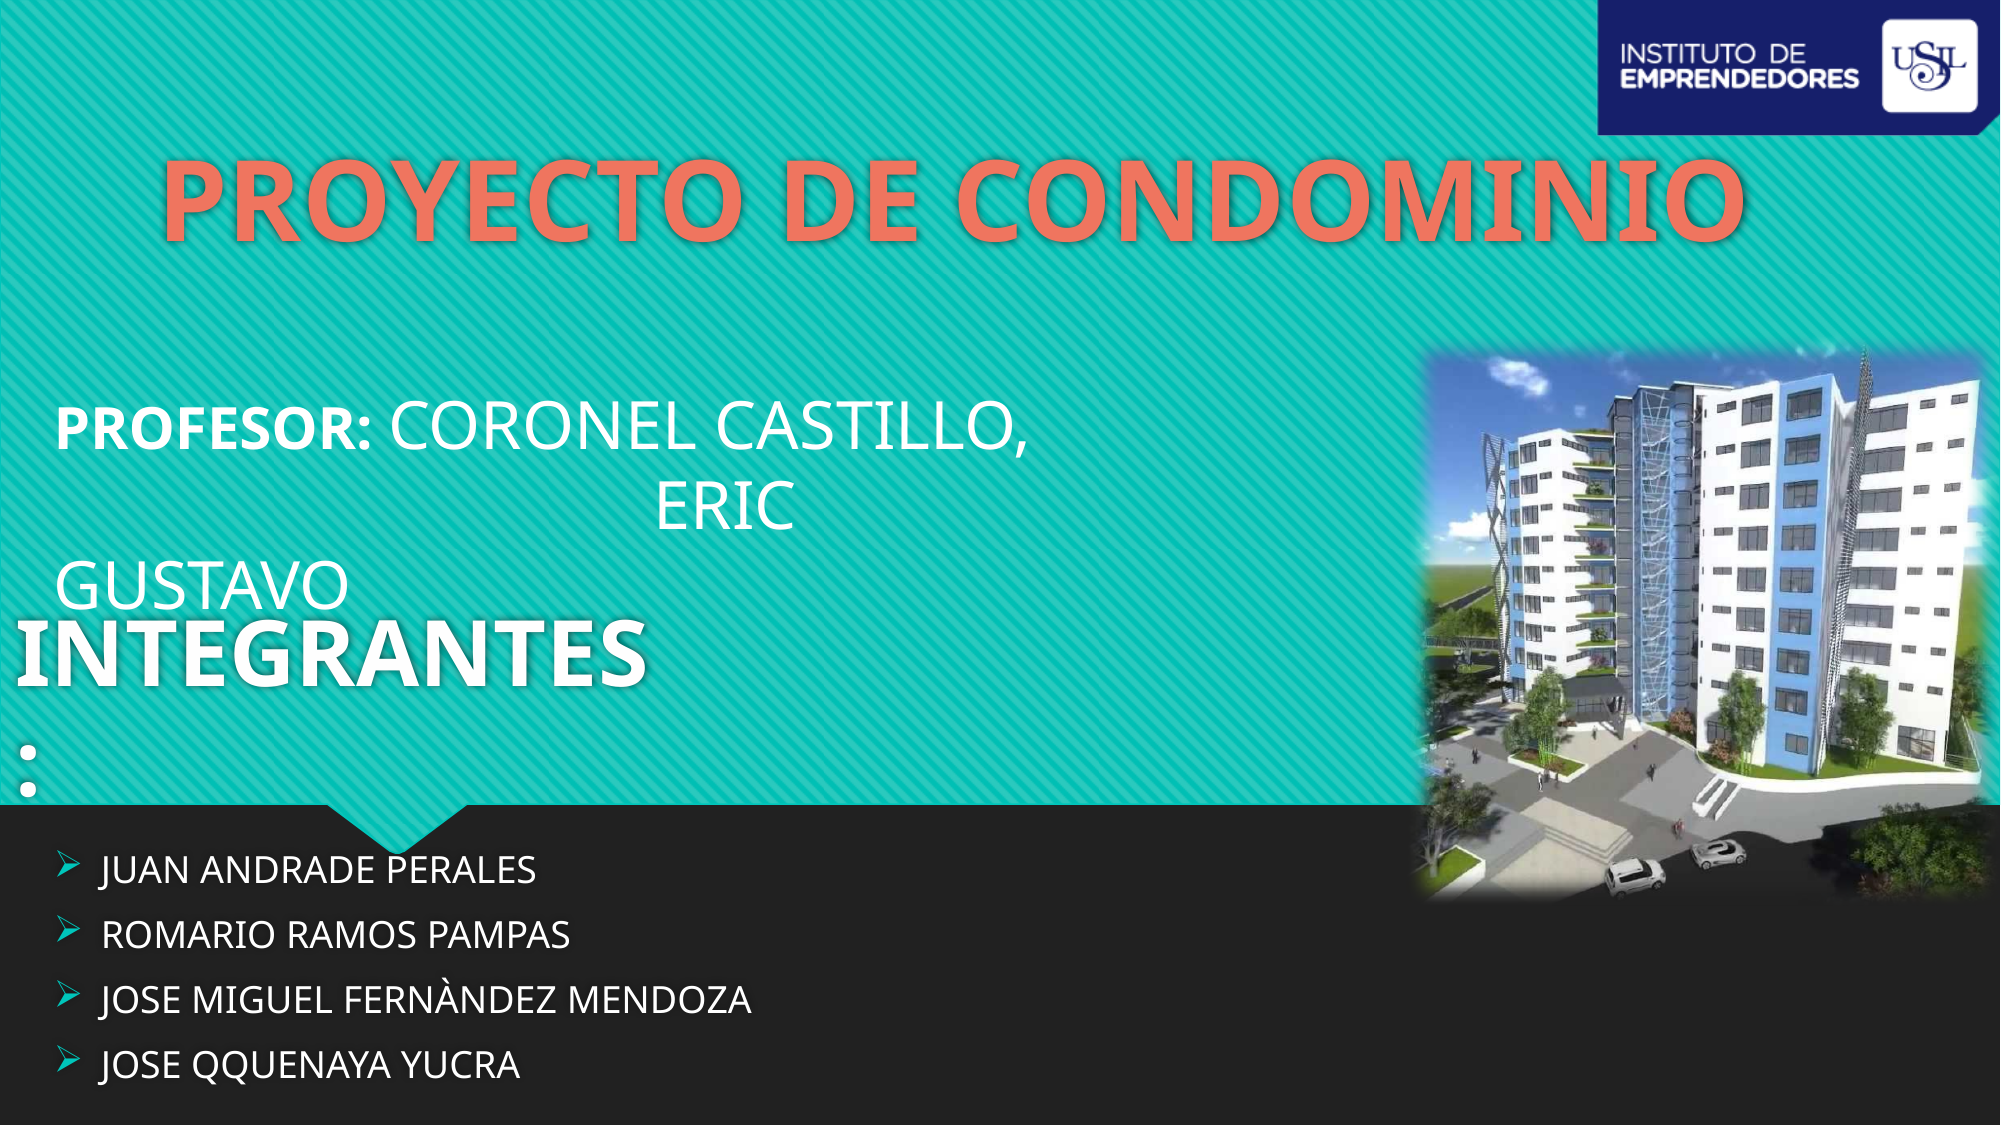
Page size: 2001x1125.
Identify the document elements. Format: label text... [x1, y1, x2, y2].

text_box PROFESOR: CORONEL CASTILLO, ERIC GUSTAVO [39, 375, 1095, 631]
text_box INTEGRANTES : [0, 688, 669, 823]
picture [1593, 0, 2000, 148]
title PROYECTO DE CONDOMINIO [142, 119, 1877, 272]
picture [1405, 333, 2000, 906]
text_box JUAN ANDRADE PERALES ROMARIO RAMOS PAMPAS JOSE MIGUEL FERNÀNDEZ MENDOZA JOSE QQUENAYA YUCRA [39, 838, 795, 1102]
